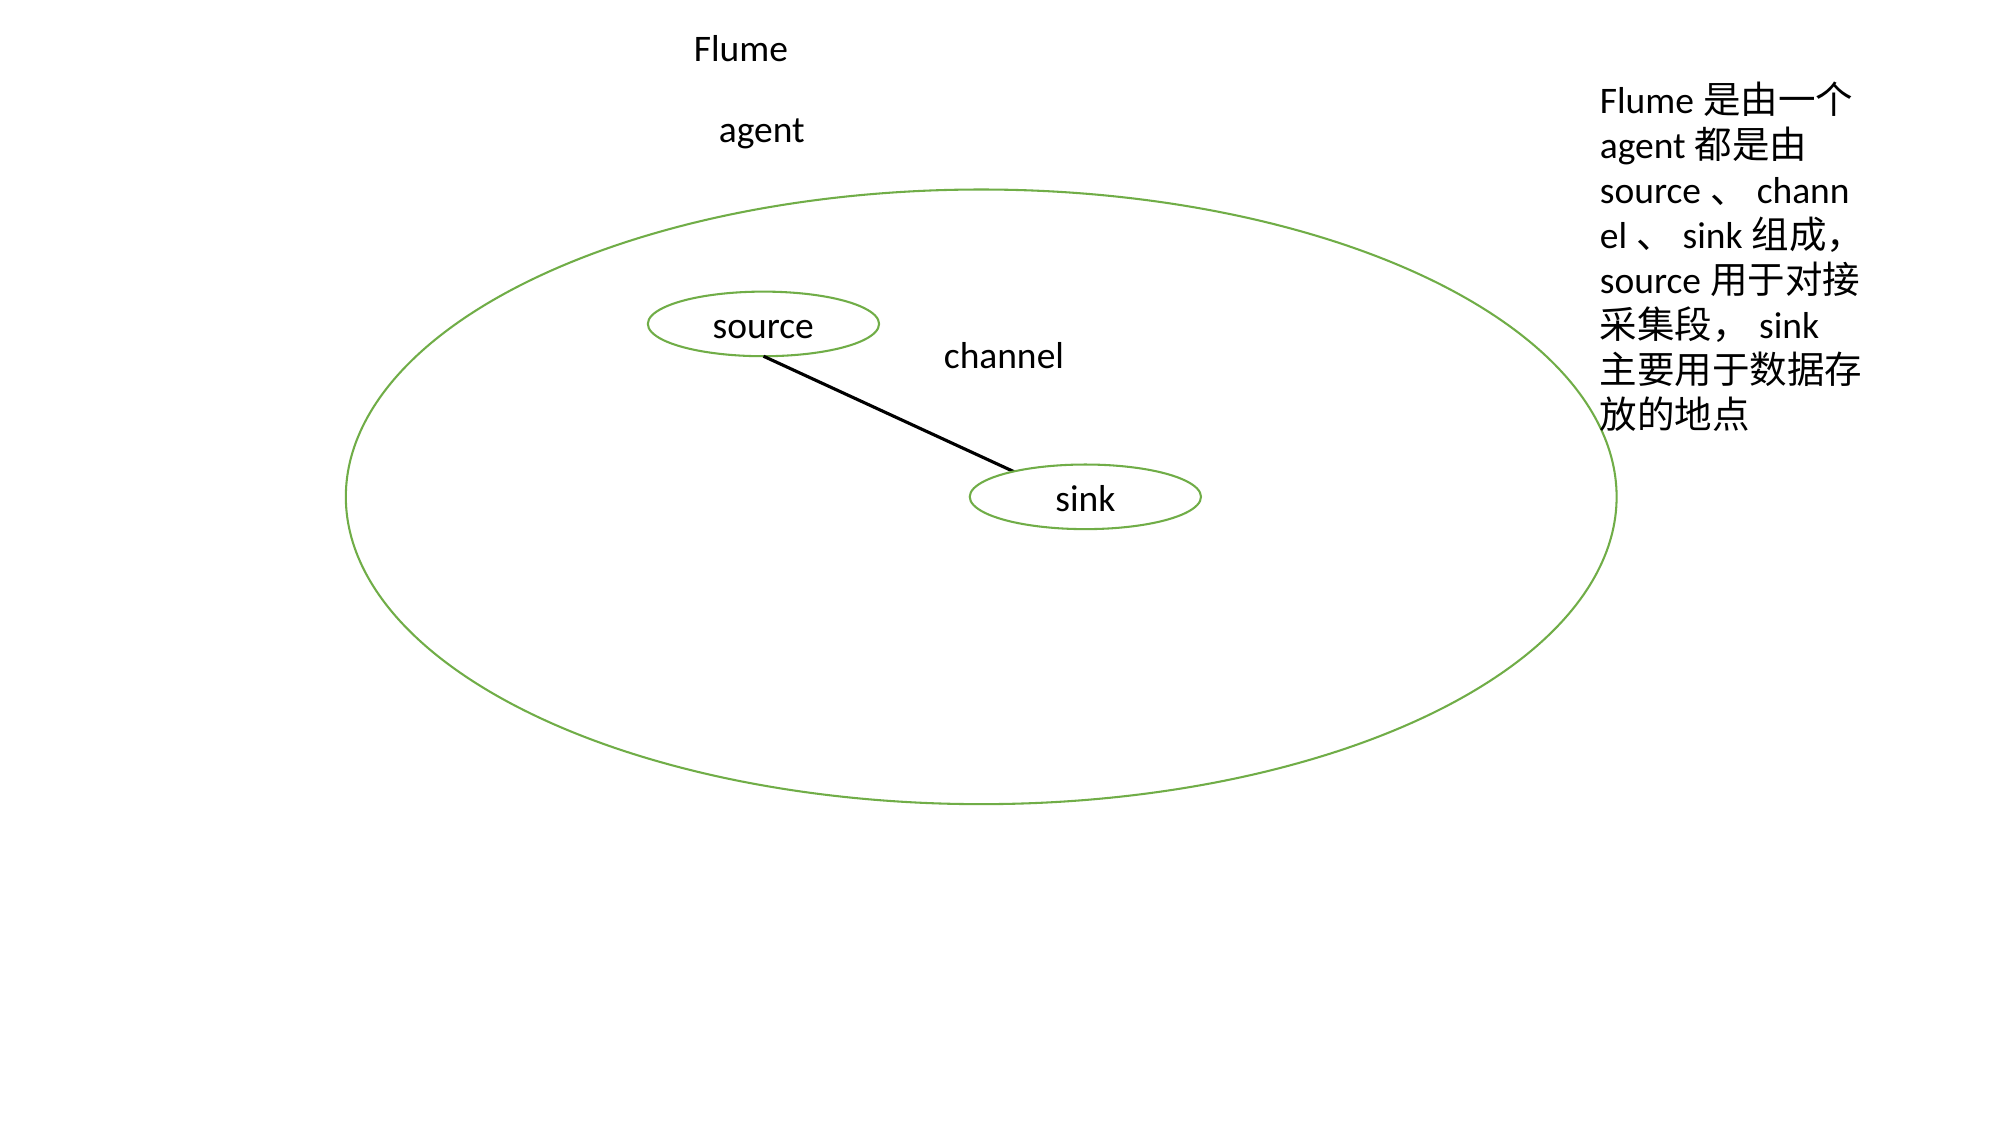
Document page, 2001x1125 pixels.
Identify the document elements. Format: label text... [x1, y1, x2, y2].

text_box Flume是由一个agent都是由source、channel、sink组成，source用于对接采集段，sink主要用于数据存放的地点 [1585, 68, 1880, 444]
text_box agent [704, 97, 1111, 158]
text_box [344, 188, 1618, 806]
text_box source [646, 290, 881, 358]
text_box Flume [679, 16, 1253, 77]
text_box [763, 356, 1017, 473]
text_box sink [968, 463, 1203, 531]
text_box channel [929, 323, 1171, 384]
